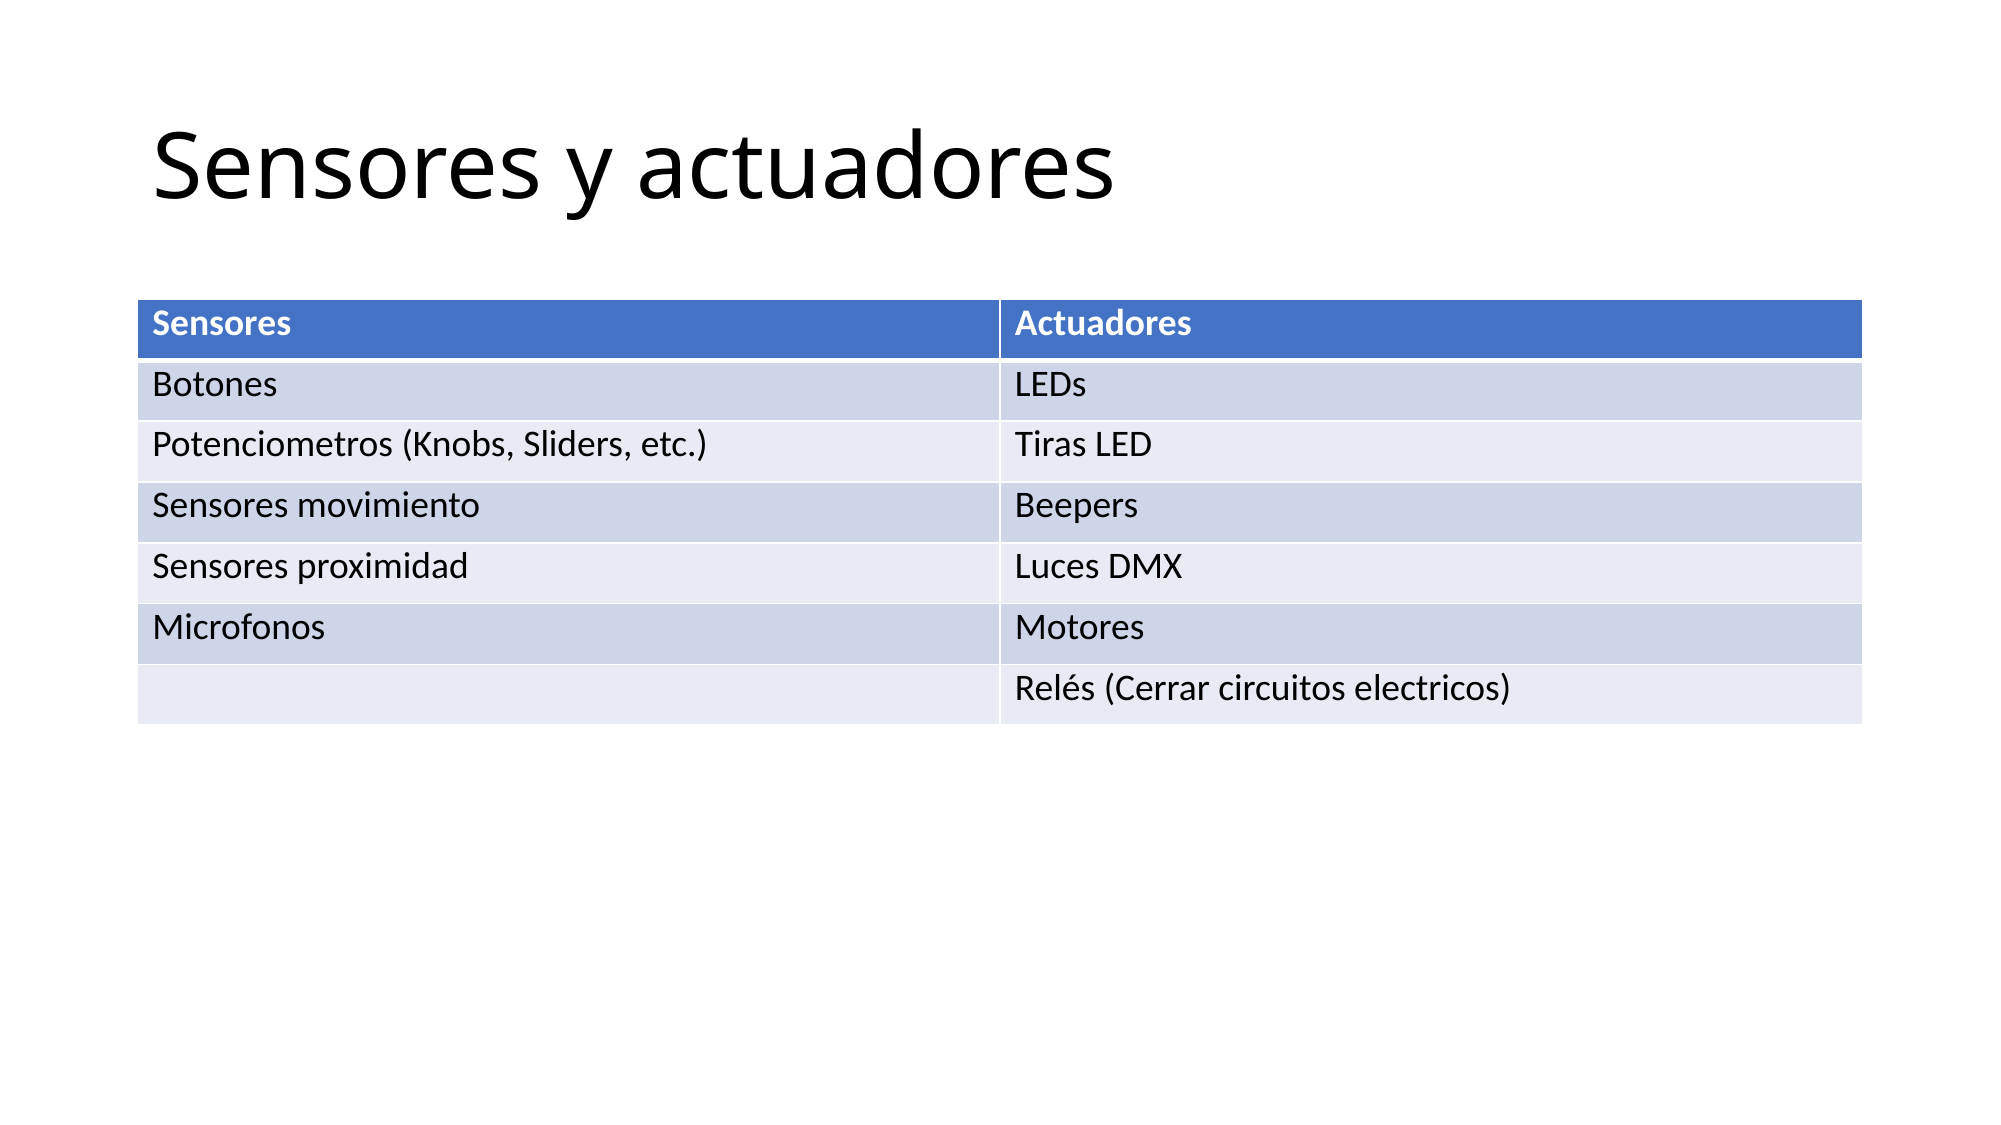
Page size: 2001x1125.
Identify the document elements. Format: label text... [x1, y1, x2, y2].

table_cell Beepers [1001, 483, 1862, 542]
table_header Actuadores [1001, 300, 1862, 358]
title Sensores y actuadores [137, 59, 1863, 278]
table_cell Sensores proximidad [138, 544, 999, 603]
table_cell Sensores movimiento [138, 483, 999, 542]
table_cell Tiras LED [1001, 422, 1862, 481]
table_cell [138, 665, 999, 724]
table_cell Luces DMX [1001, 544, 1862, 603]
table_cell Botones [138, 363, 999, 420]
table_cell Microfonos [138, 604, 999, 664]
table_cell LEDs [1001, 363, 1862, 420]
table_cell Relés (Cerrar circuitos electricos) [1001, 665, 1862, 724]
table_cell Motores [1001, 604, 1862, 664]
table_header Sensores [138, 300, 999, 358]
table_cell Potenciometros (Knobs, Sliders, etc.) [138, 422, 999, 481]
